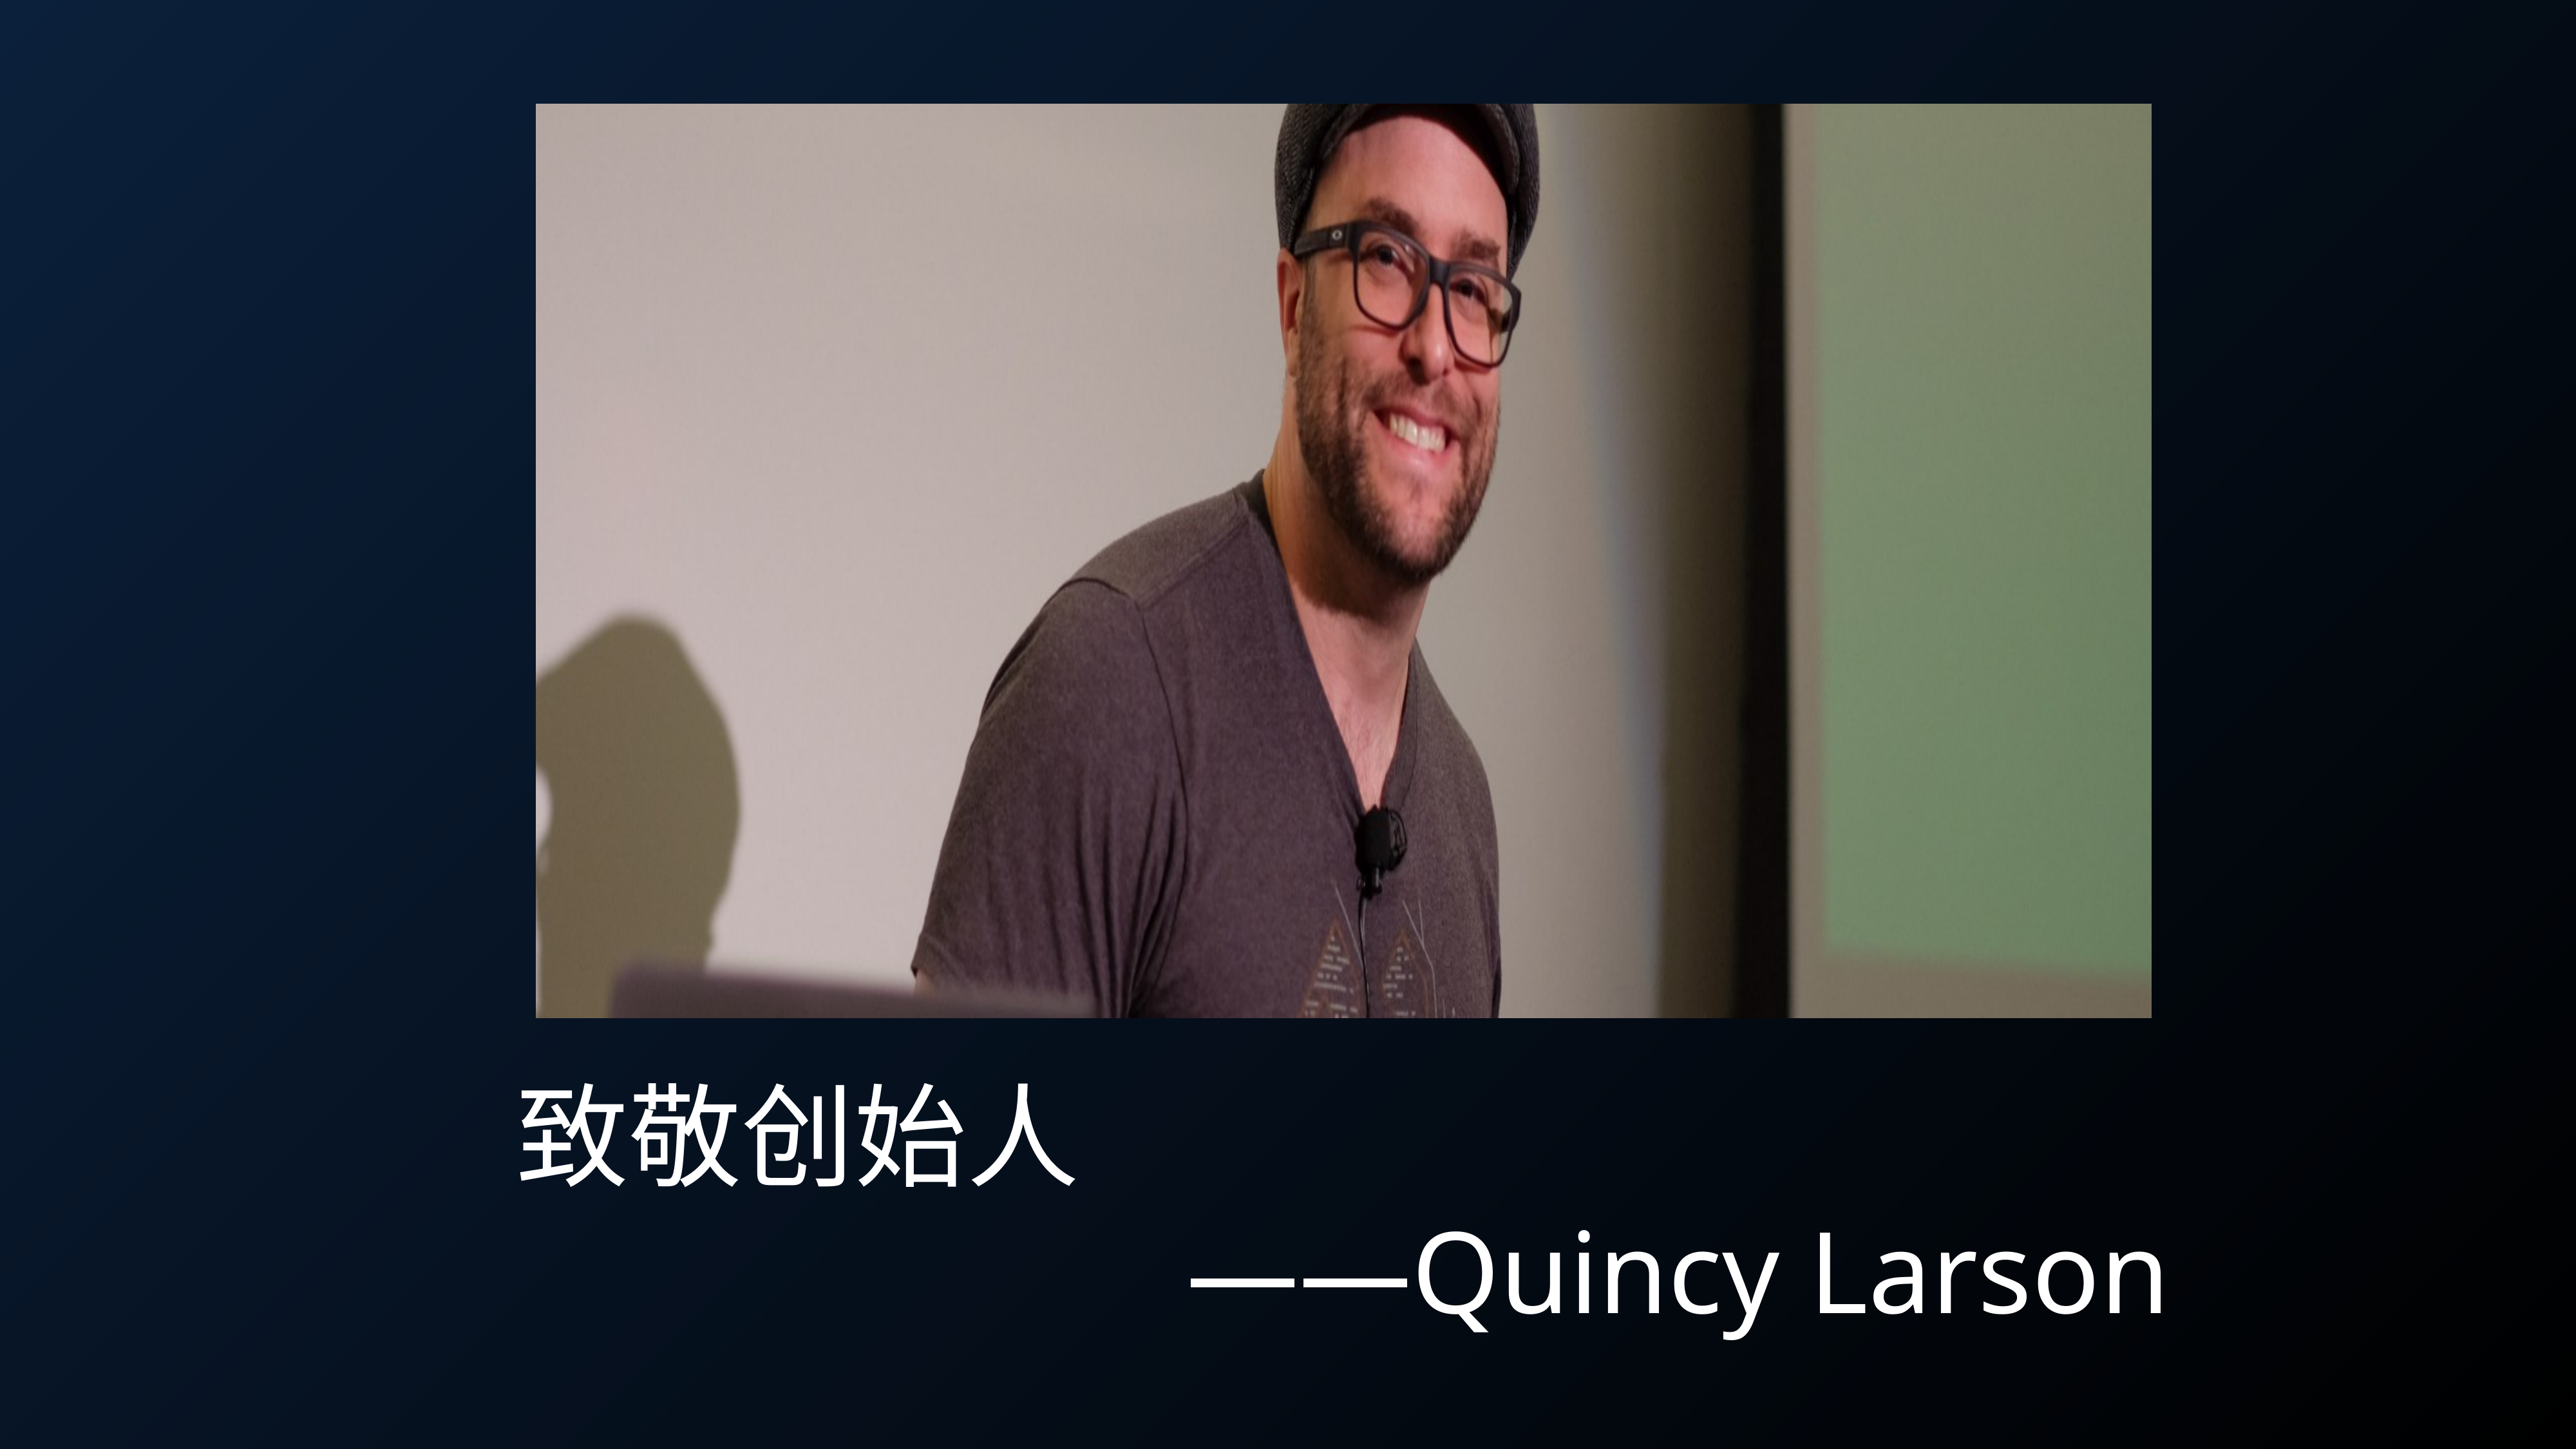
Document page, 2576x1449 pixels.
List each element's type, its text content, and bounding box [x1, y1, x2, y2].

picture [535, 103, 2152, 1019]
text_box 致敬创始人 ——Quincy Larson [511, 1060, 2176, 1341]
